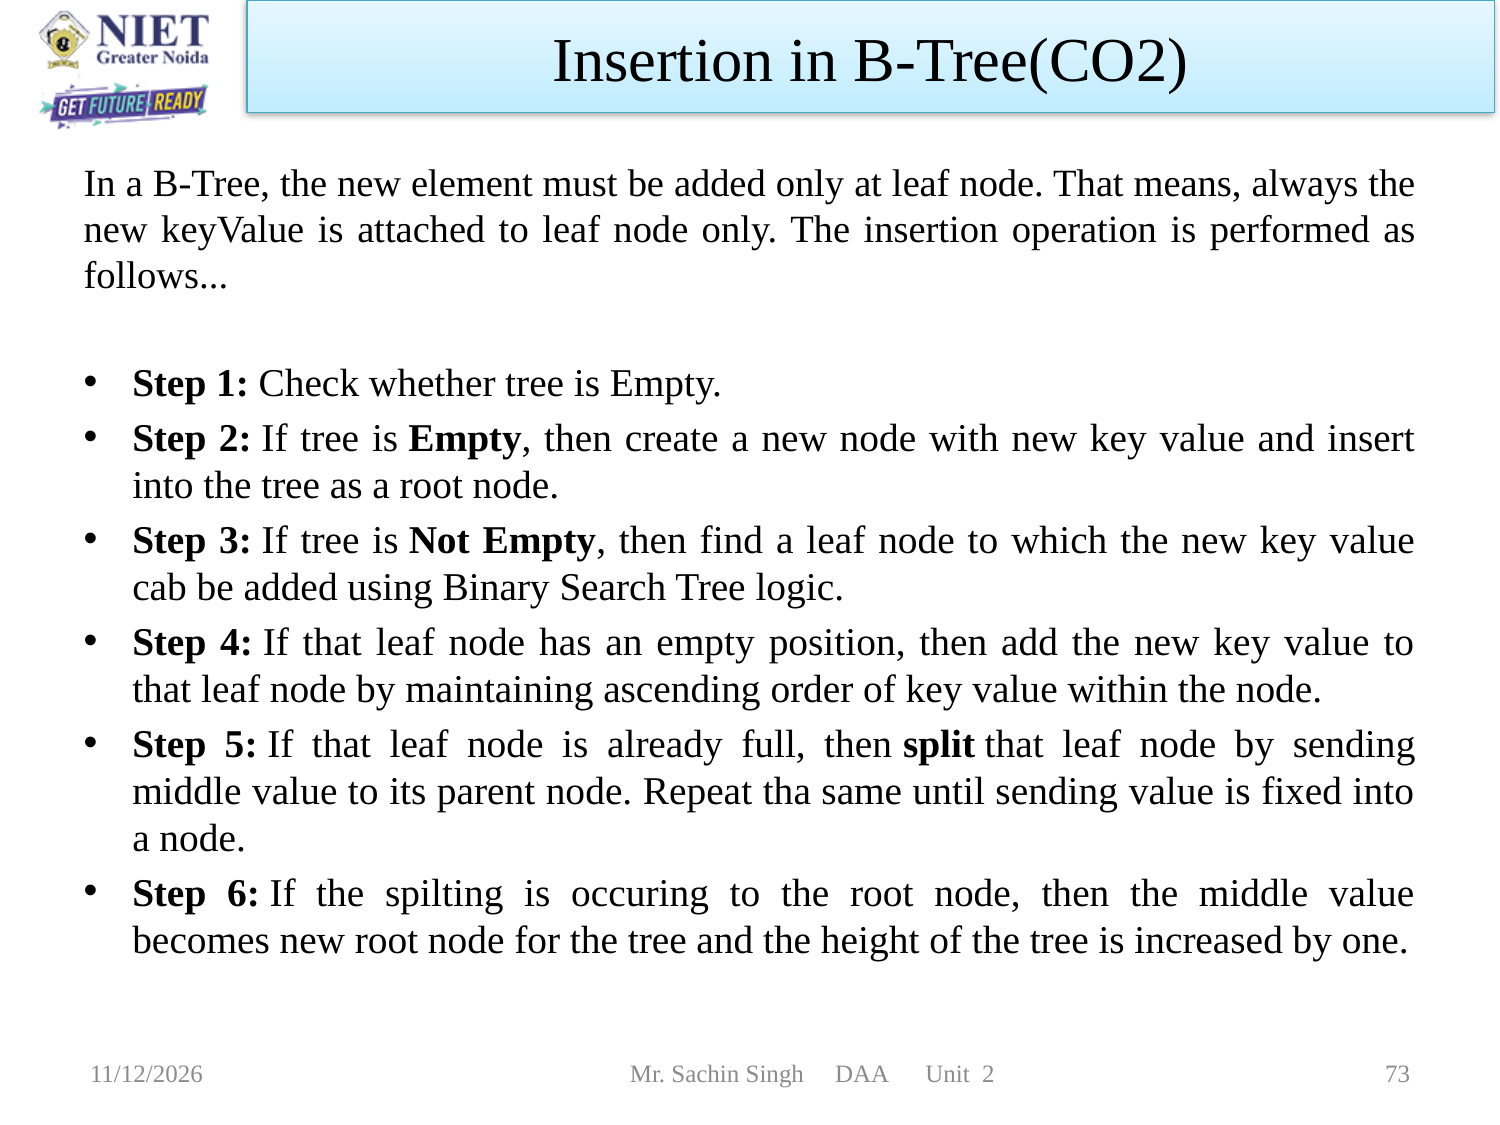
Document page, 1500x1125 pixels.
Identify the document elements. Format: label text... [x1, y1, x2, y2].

list In a B-Tree, the new element must be added only at leaf node. That means, always the new keyValue is attached to leaf node only. The insertion operation is performed as follows... Step 1: Check whether tree is Empty. Step 2: If tree is Empty, then create a new node with new key value and insert into the tree as a root node. Step 3: If tree is Not Empty, then find a leaf node to which the new key value cab be added using Binary Search Tree logic. Step 4: If that leaf node has an empty position, then add the new key value to that leaf node by maintaining ascending order of key value within the node. Step 5: If that leaf node is already full, then split that leaf node by sending middle value to its parent node. Repeat tha same until sending value is fixed into a node. Step 6: If the spilting is occuring to the root node, then the middle value becomes new root node for the tree and the height of the tree is increased by one. [68, 149, 1432, 1036]
footer Mr. Sachin Singh DAA Unit 2 [512, 1042, 1074, 1103]
slide_number 73 [1074, 1042, 1425, 1103]
text_box Insertion in B-Tree(CO2) [248, 0, 1495, 113]
picture [0, 0, 248, 140]
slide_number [75, 1042, 425, 1103]
